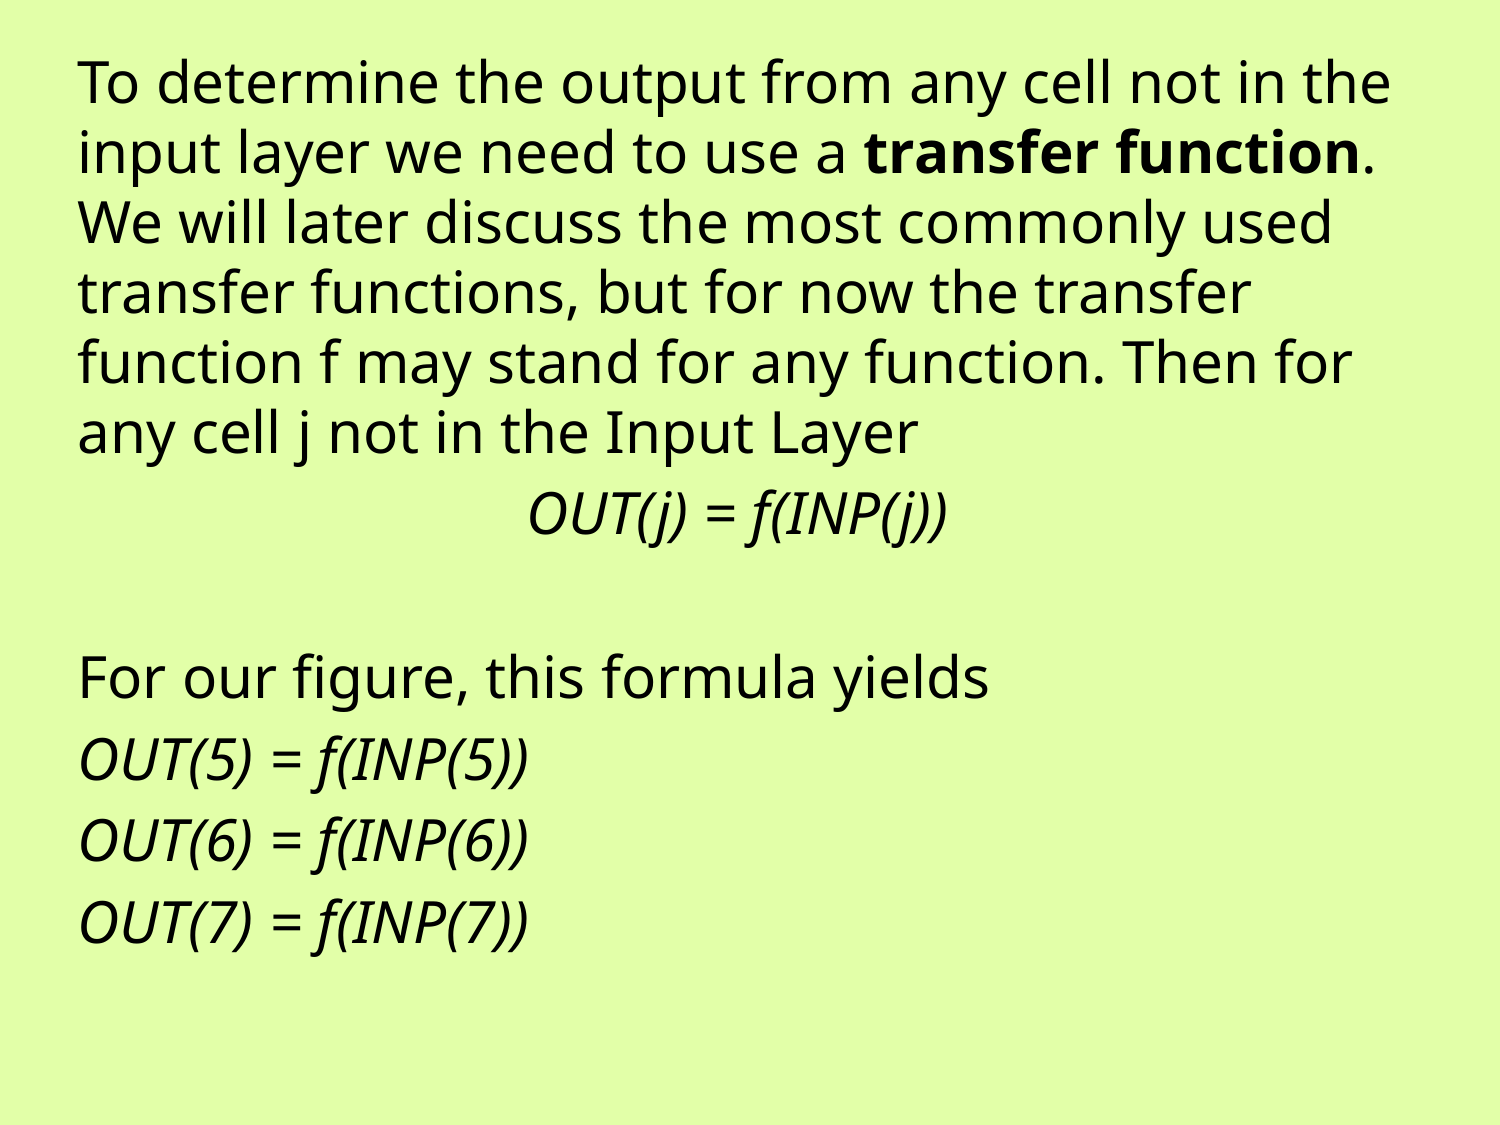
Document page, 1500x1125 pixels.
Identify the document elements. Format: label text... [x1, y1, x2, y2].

subtitle To determine the output from any cell not in the input layer we need to use a transfer function. We will later discuss the most commonly used transfer functions, but for now the transfer function f may stand for any function. Then for any cell j not in the Input Layer OUT(j) = f(INP(j)) For our figure, this formula yields OUT(5) = f(INP(5)) OUT(6) = f(INP(6)) OUT(7) = f(INP(7)) [62, 37, 1413, 1063]
